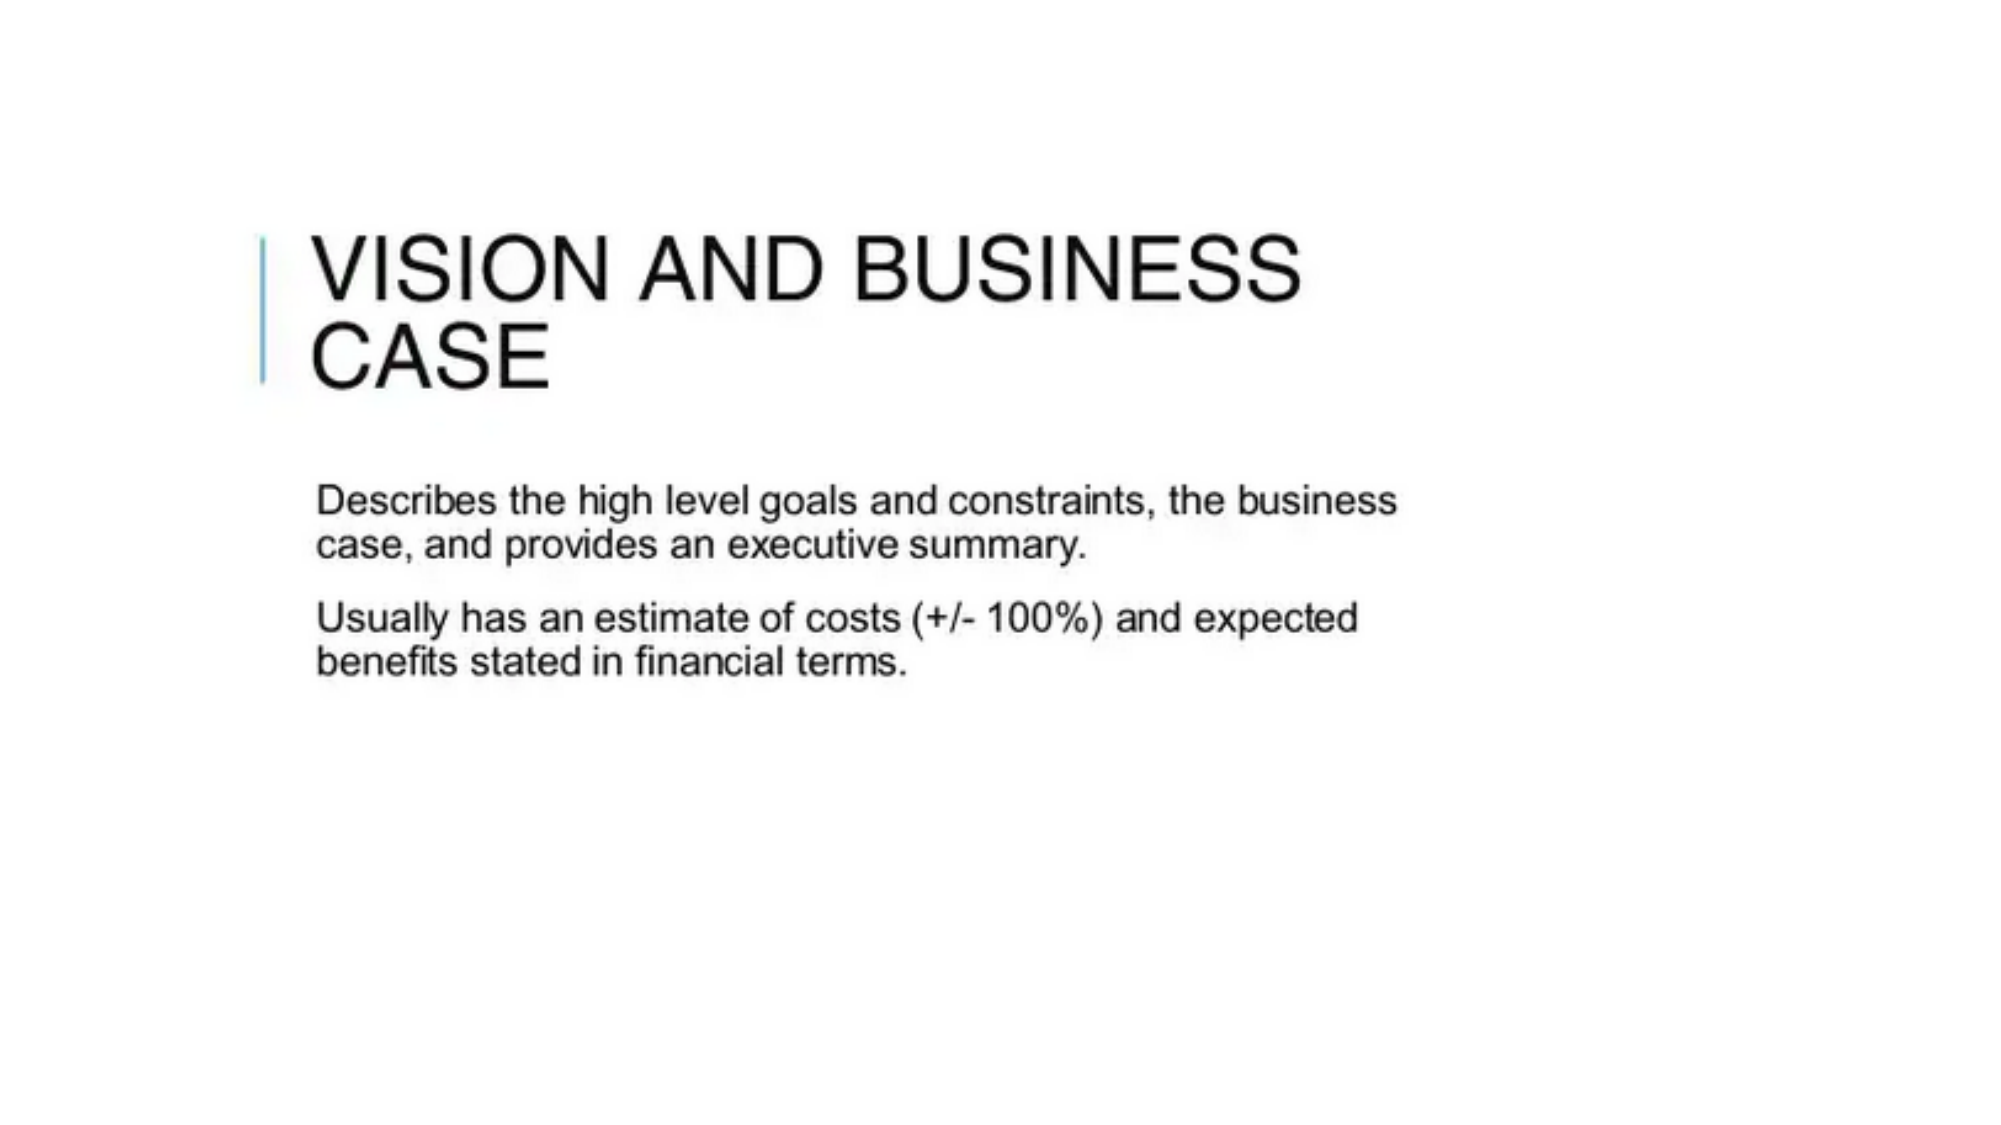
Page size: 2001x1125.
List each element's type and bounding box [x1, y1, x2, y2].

list [204, 108, 1487, 1125]
